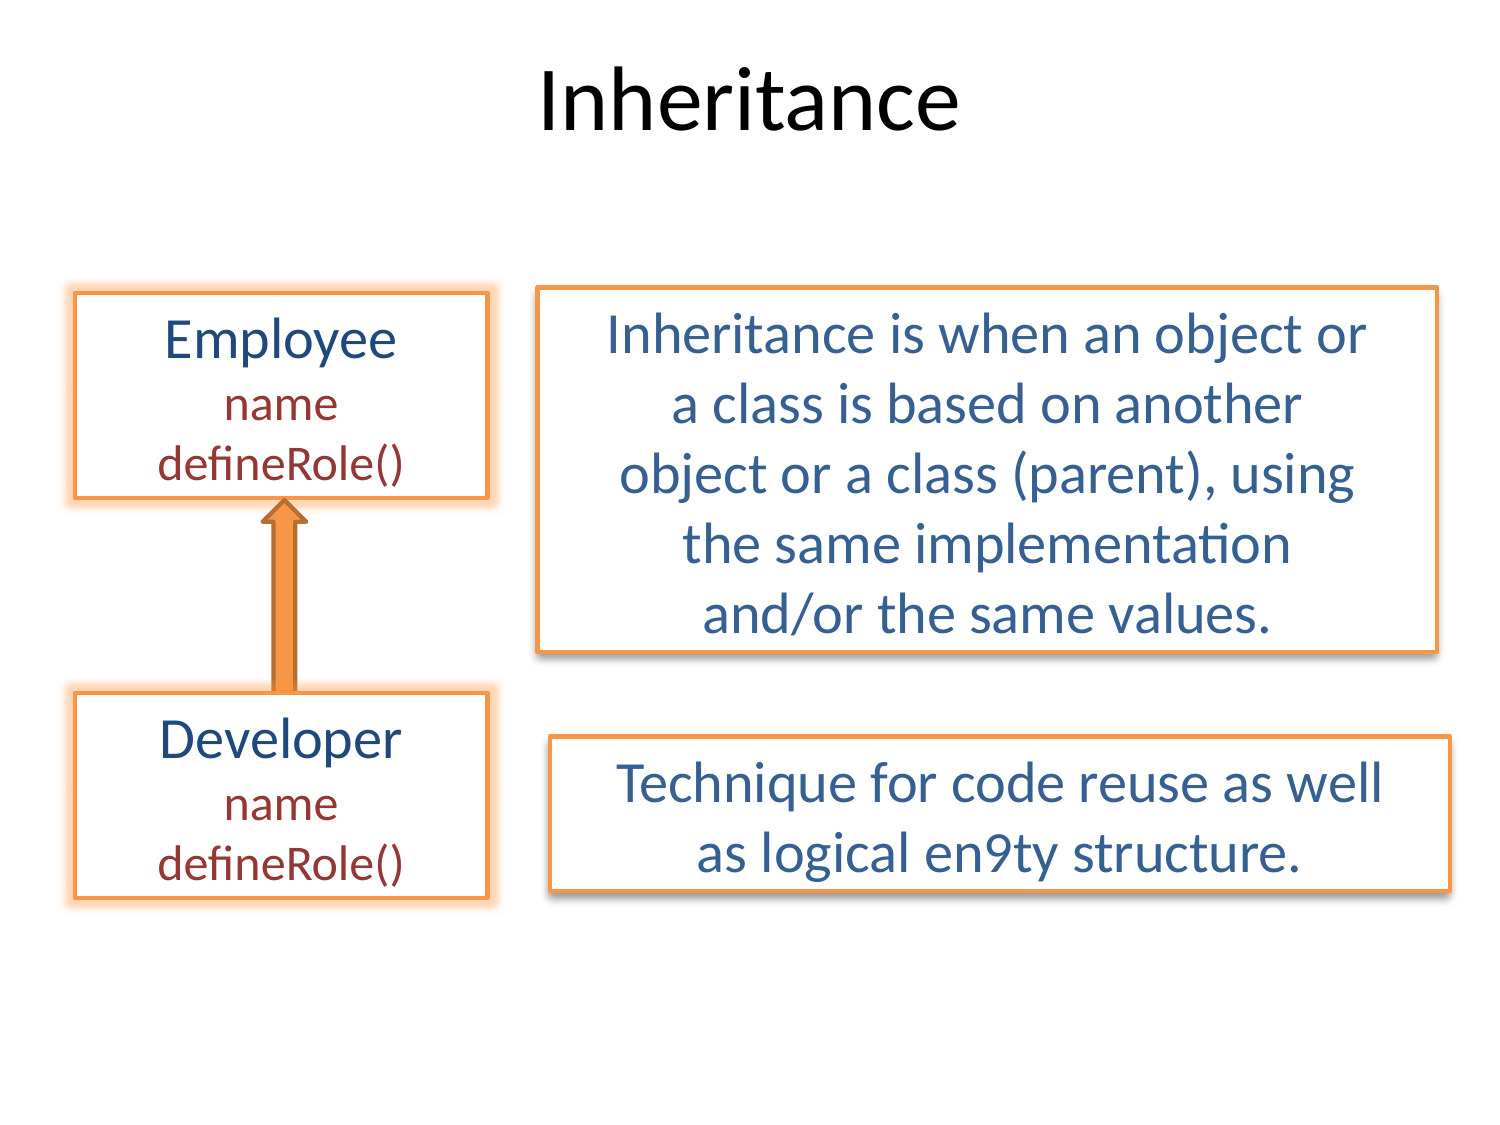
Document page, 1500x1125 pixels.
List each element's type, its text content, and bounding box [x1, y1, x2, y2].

text_box [260, 497, 309, 678]
title Inheritance [75, 0, 1425, 188]
text_box Technique for code reuse as well as logical en9ty structure. [548, 734, 1452, 893]
text_box Employee name defineRole() [73, 291, 490, 500]
text_box Inheritance is when an object or a class is based on another object or a class (parent), using the same implementation and/or the same values. [535, 285, 1439, 654]
text_box Developer name defineRole() [73, 691, 490, 900]
